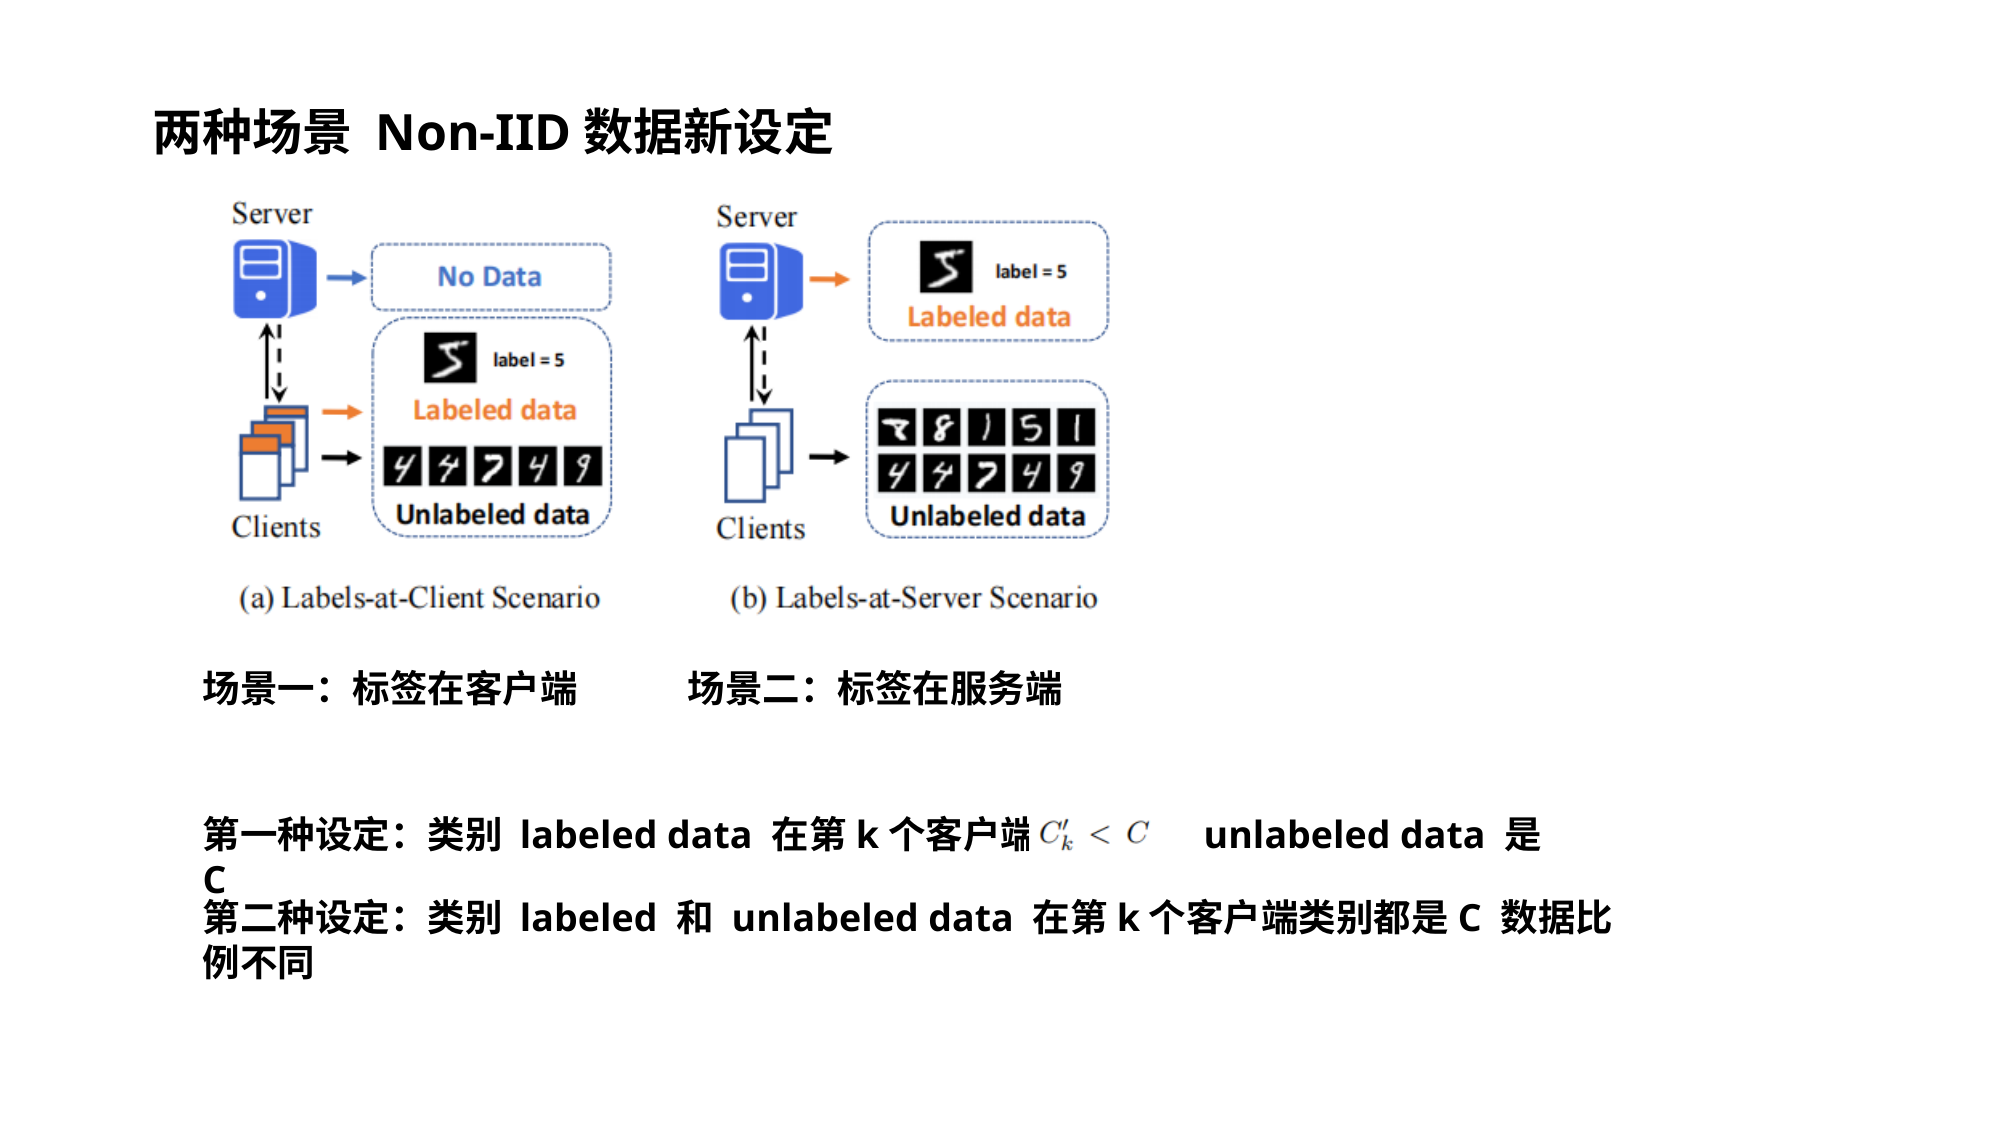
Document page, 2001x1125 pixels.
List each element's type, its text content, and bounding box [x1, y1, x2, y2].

picture [187, 177, 1158, 632]
text_box 第二种设定：类别 labeled 和 unlabeled data 在第k个客户端类别都是C 数据比例不同 [187, 886, 1664, 992]
text_box 两种场景 Non-IID数据新设定 [137, 92, 900, 168]
text_box 场景一：标签在客户端 场景二：标签在服务端 [187, 657, 1158, 718]
picture [1029, 813, 1158, 854]
text_box 第一种设定：类别 labeled data 在第k个客户端是 unlabeled data 是C [187, 803, 1560, 886]
